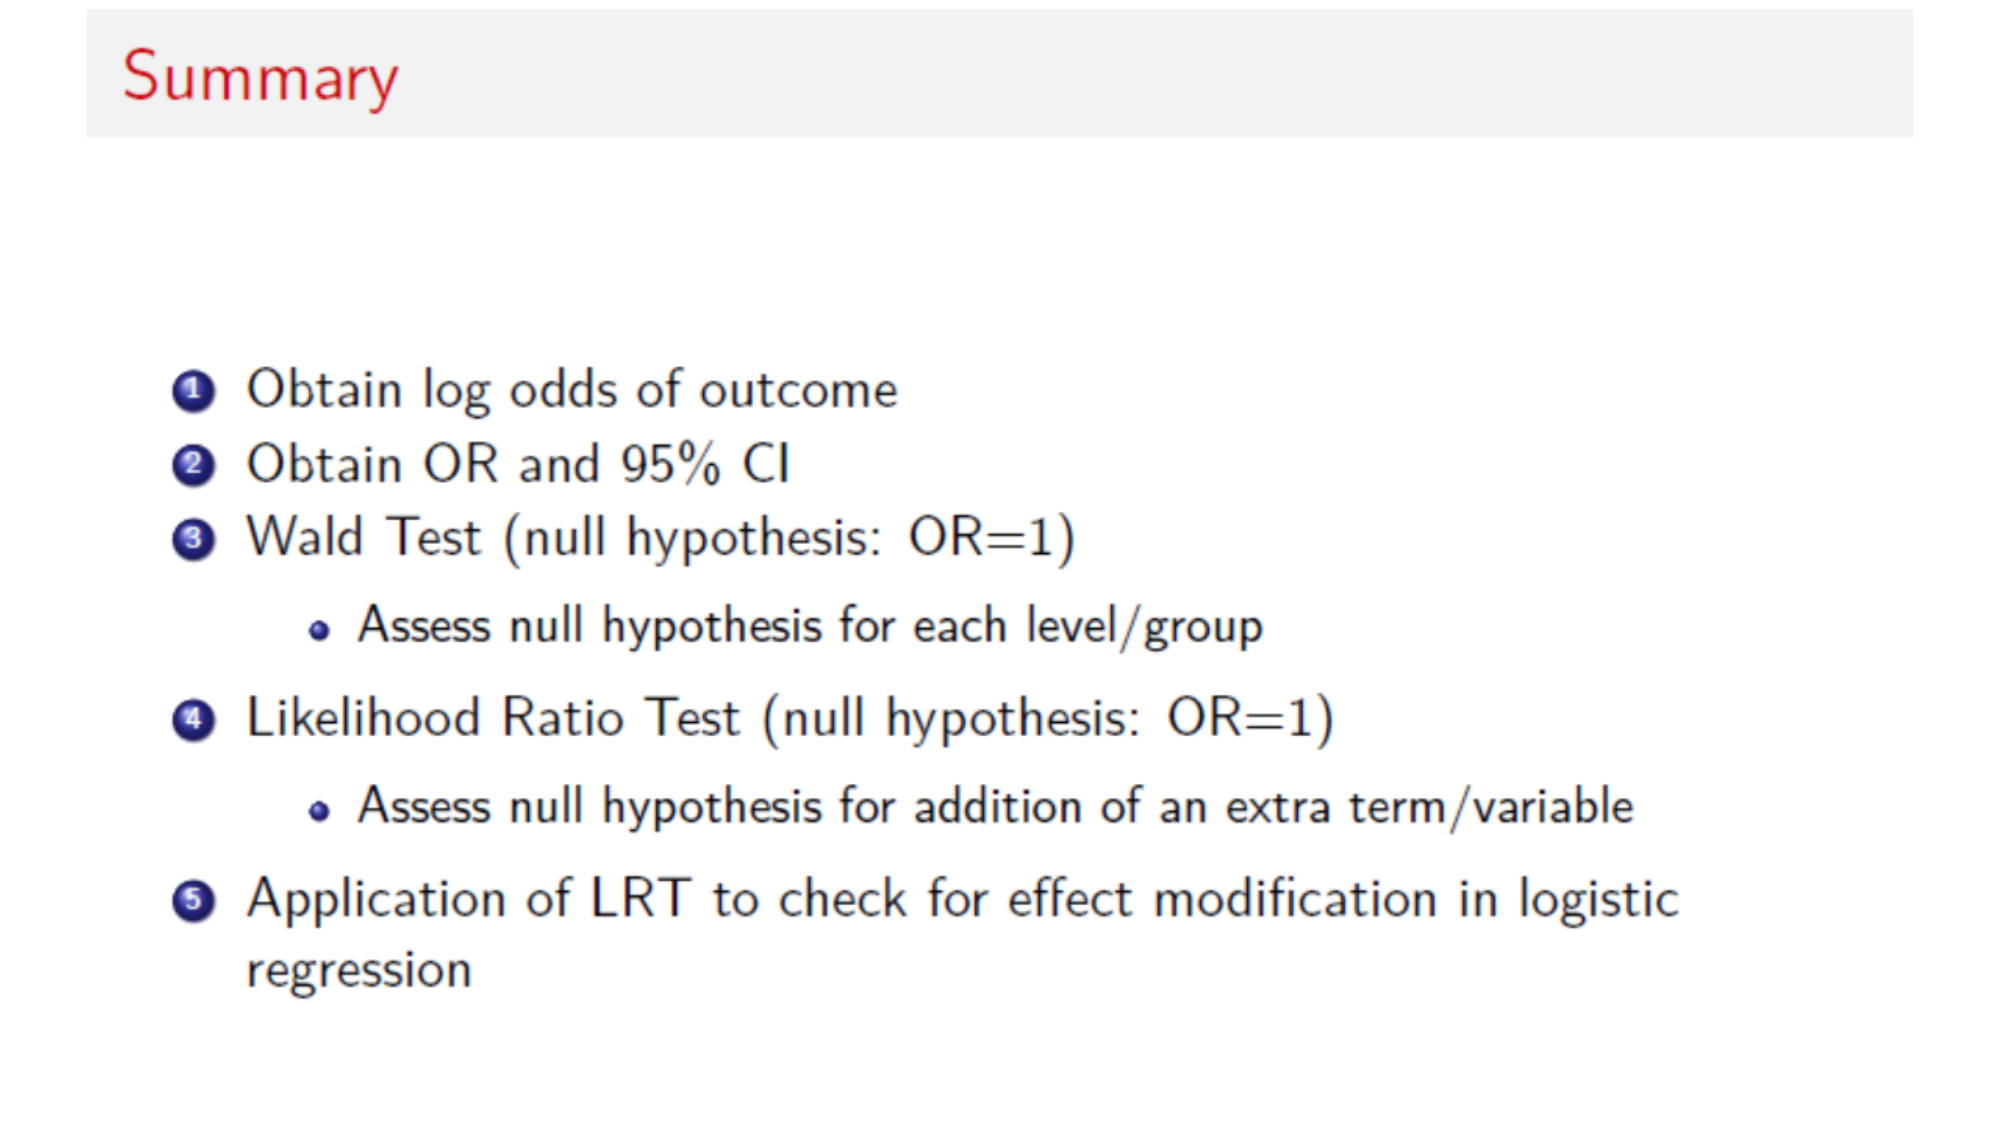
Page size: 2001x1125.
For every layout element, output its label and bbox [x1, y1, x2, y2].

picture [87, 9, 1913, 1116]
